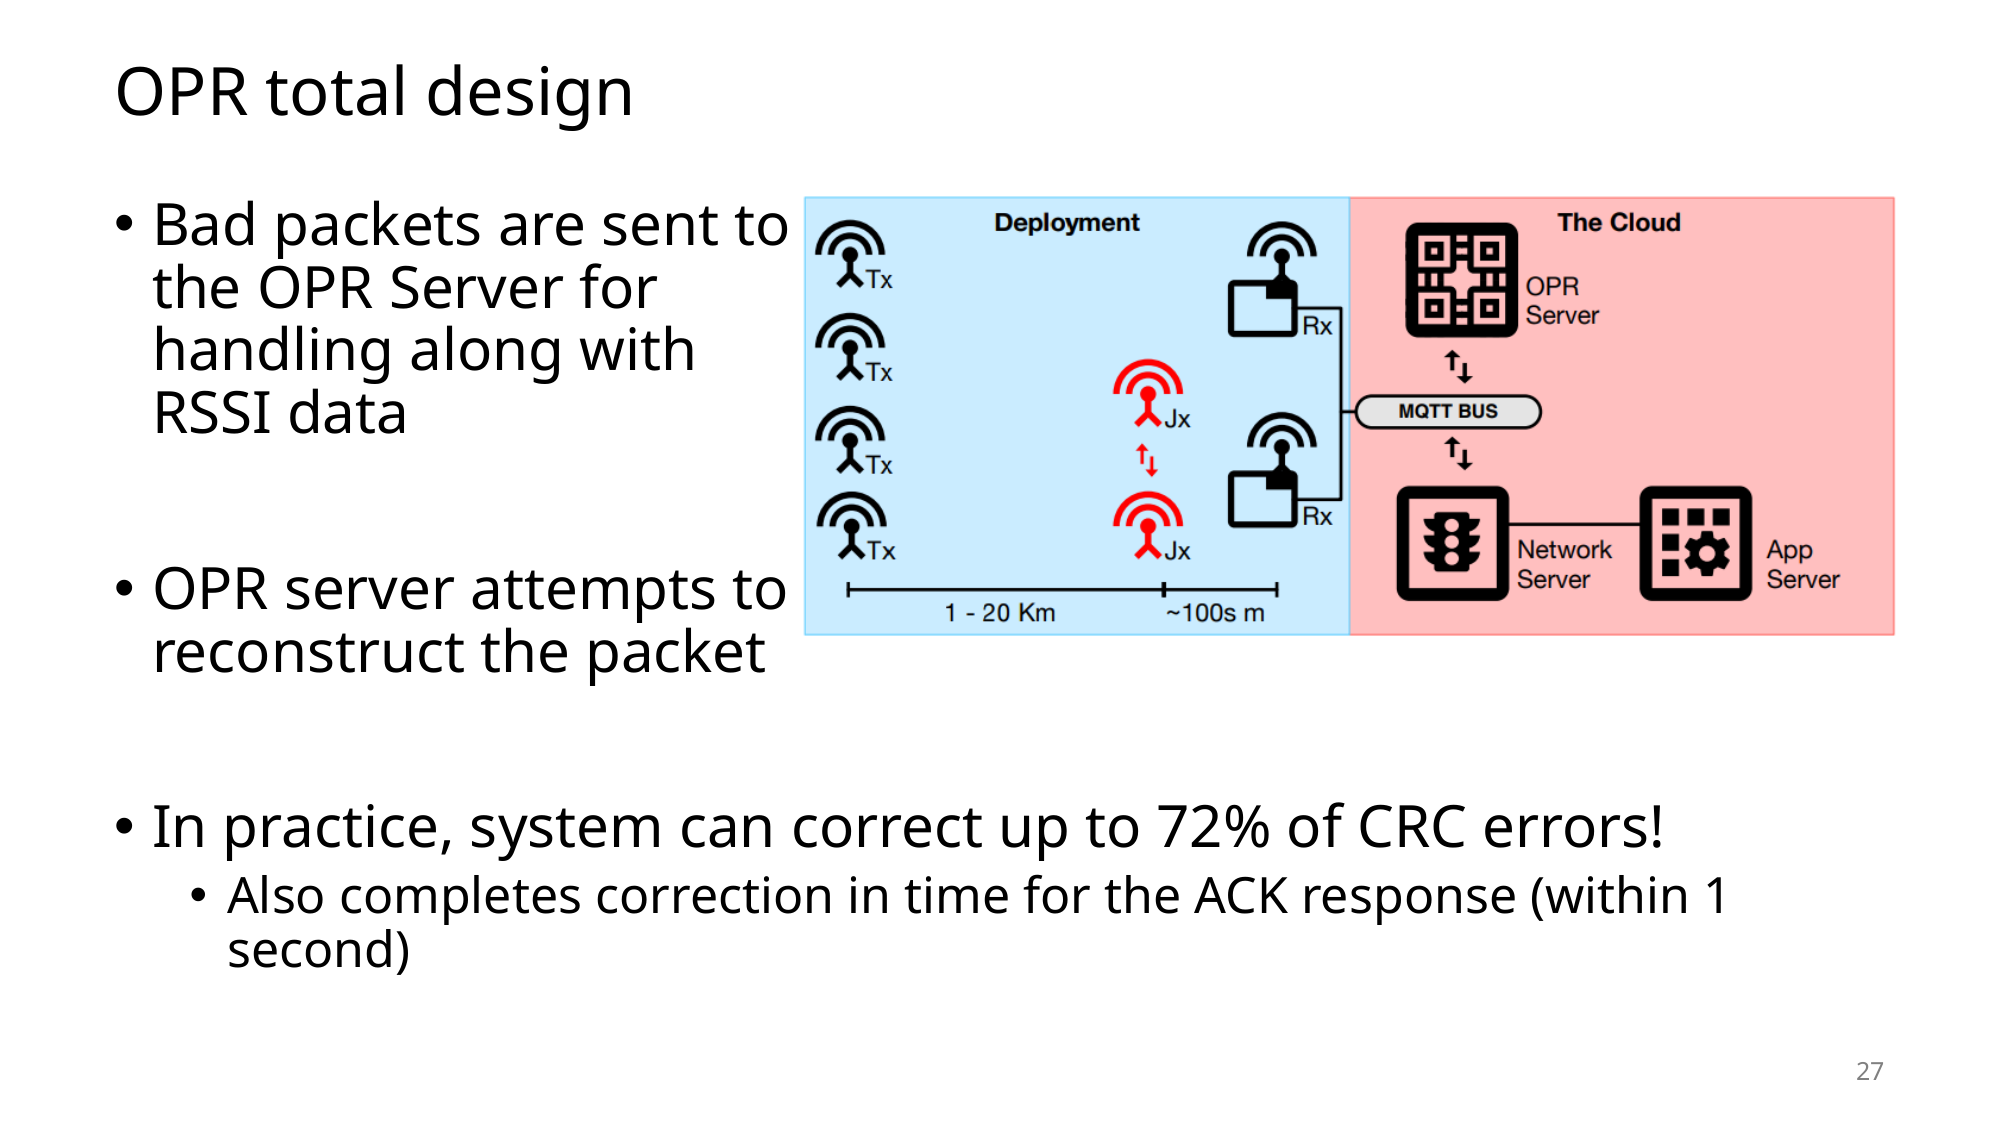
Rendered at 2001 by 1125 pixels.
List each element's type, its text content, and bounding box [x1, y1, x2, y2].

picture [800, 187, 1900, 644]
list Bad packets are sent to the OPR Server for handling along with RSSI data OPR server attempts to reconstruct the packet In practice, system can correct up to 72% of CRC errors! Also completes correction in time for the ACK response (within 1 second) [99, 187, 1900, 1013]
title OPR total design [99, 37, 1900, 150]
slide_number 27 [1749, 1042, 1900, 1103]
